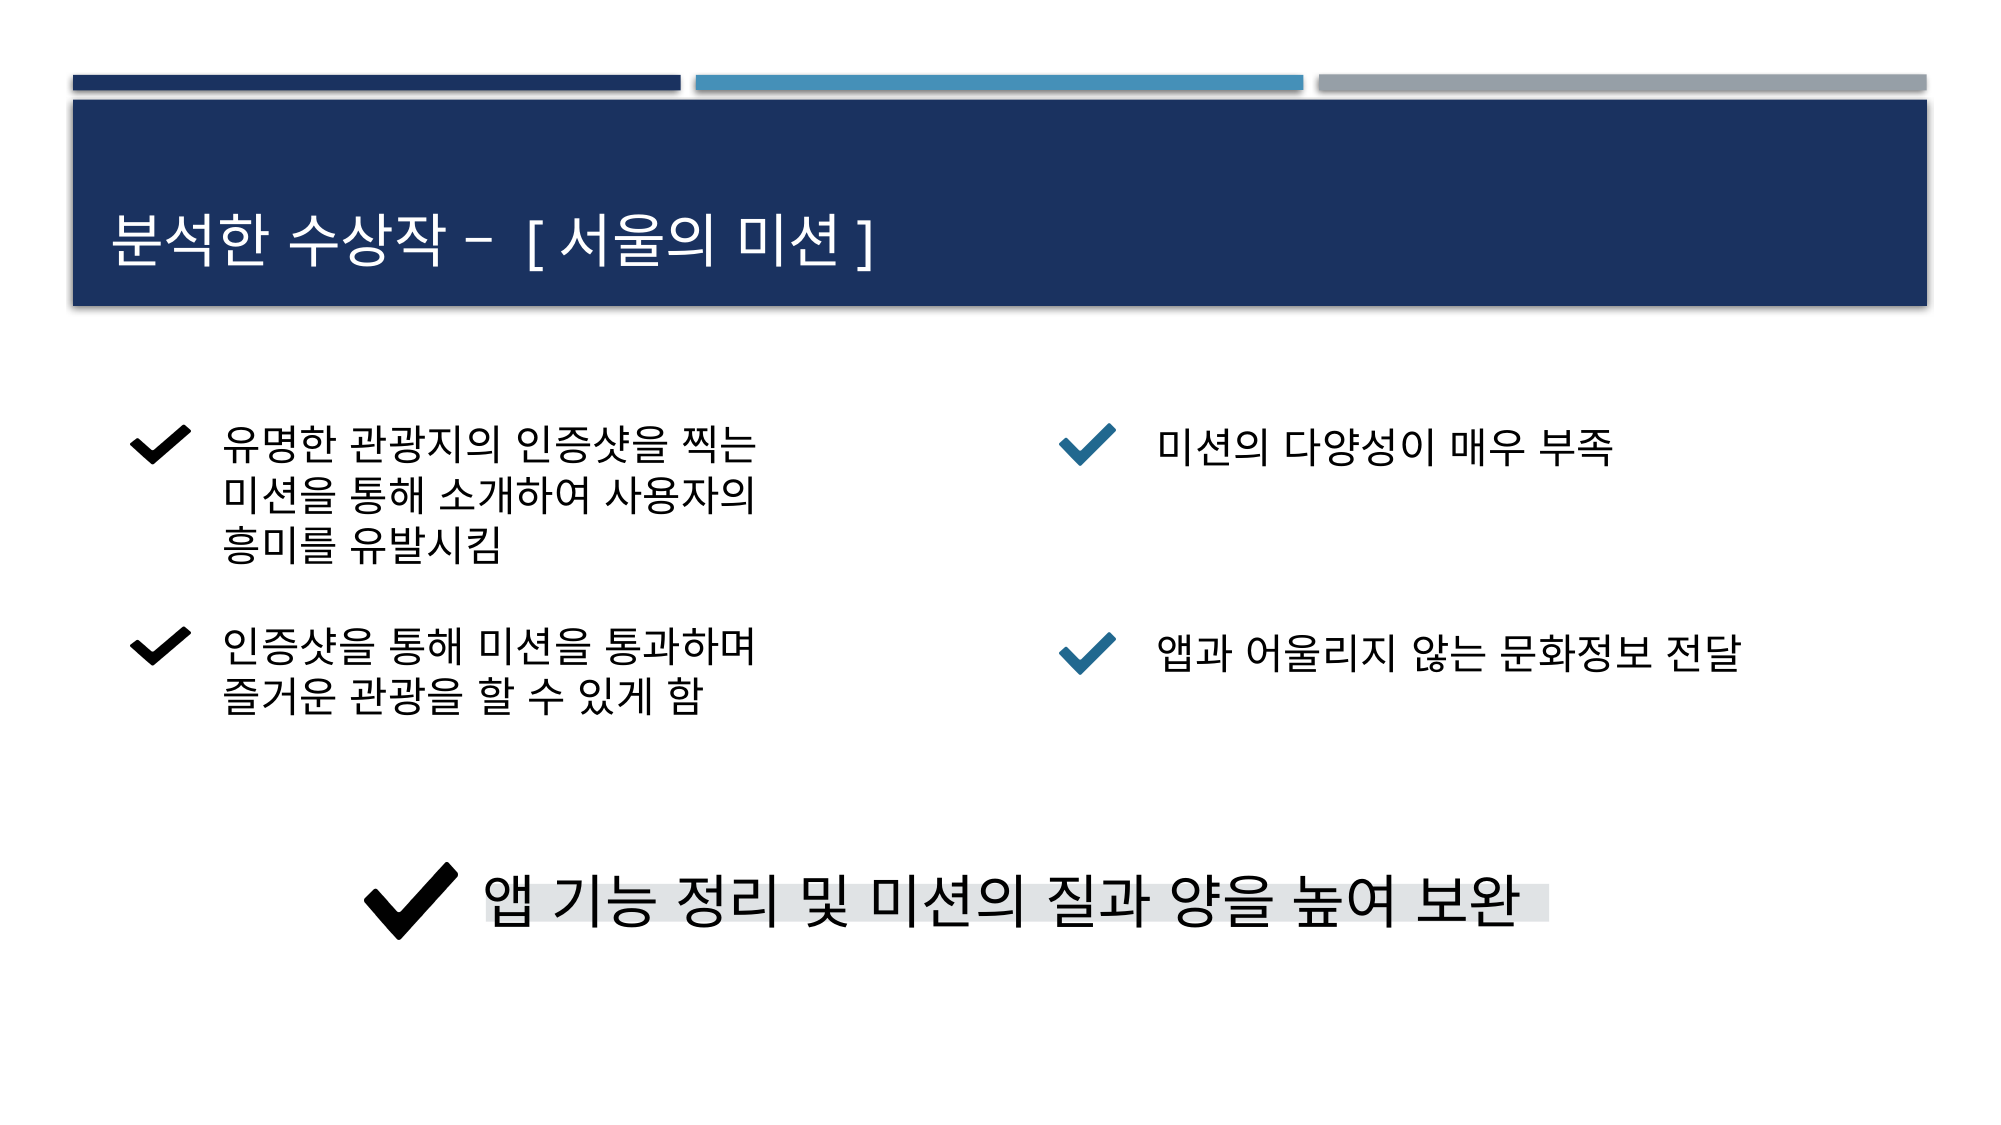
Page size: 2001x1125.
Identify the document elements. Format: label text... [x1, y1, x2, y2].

picture [129, 619, 192, 673]
picture [129, 418, 192, 471]
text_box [364, 849, 1636, 953]
text_box 미션의 다양성이 매우 부족 [1141, 414, 1830, 480]
picture [1058, 624, 1117, 682]
text_box 유명한 관광지의 인증샷을 찍는 미션을 통해 소개하여 사용자의 흥미를 유발시킴 [207, 411, 896, 577]
text_box 앱과 어울리지 않는 문화정보 전달 [1141, 620, 1830, 686]
picture [1058, 415, 1117, 474]
text_box 인증샷을 통해 미션을 통과하며 즐거운 관광을 할 수 있게 함 [207, 613, 896, 729]
title 분석한 수상작 – [서울의 미션] [95, 119, 1905, 282]
